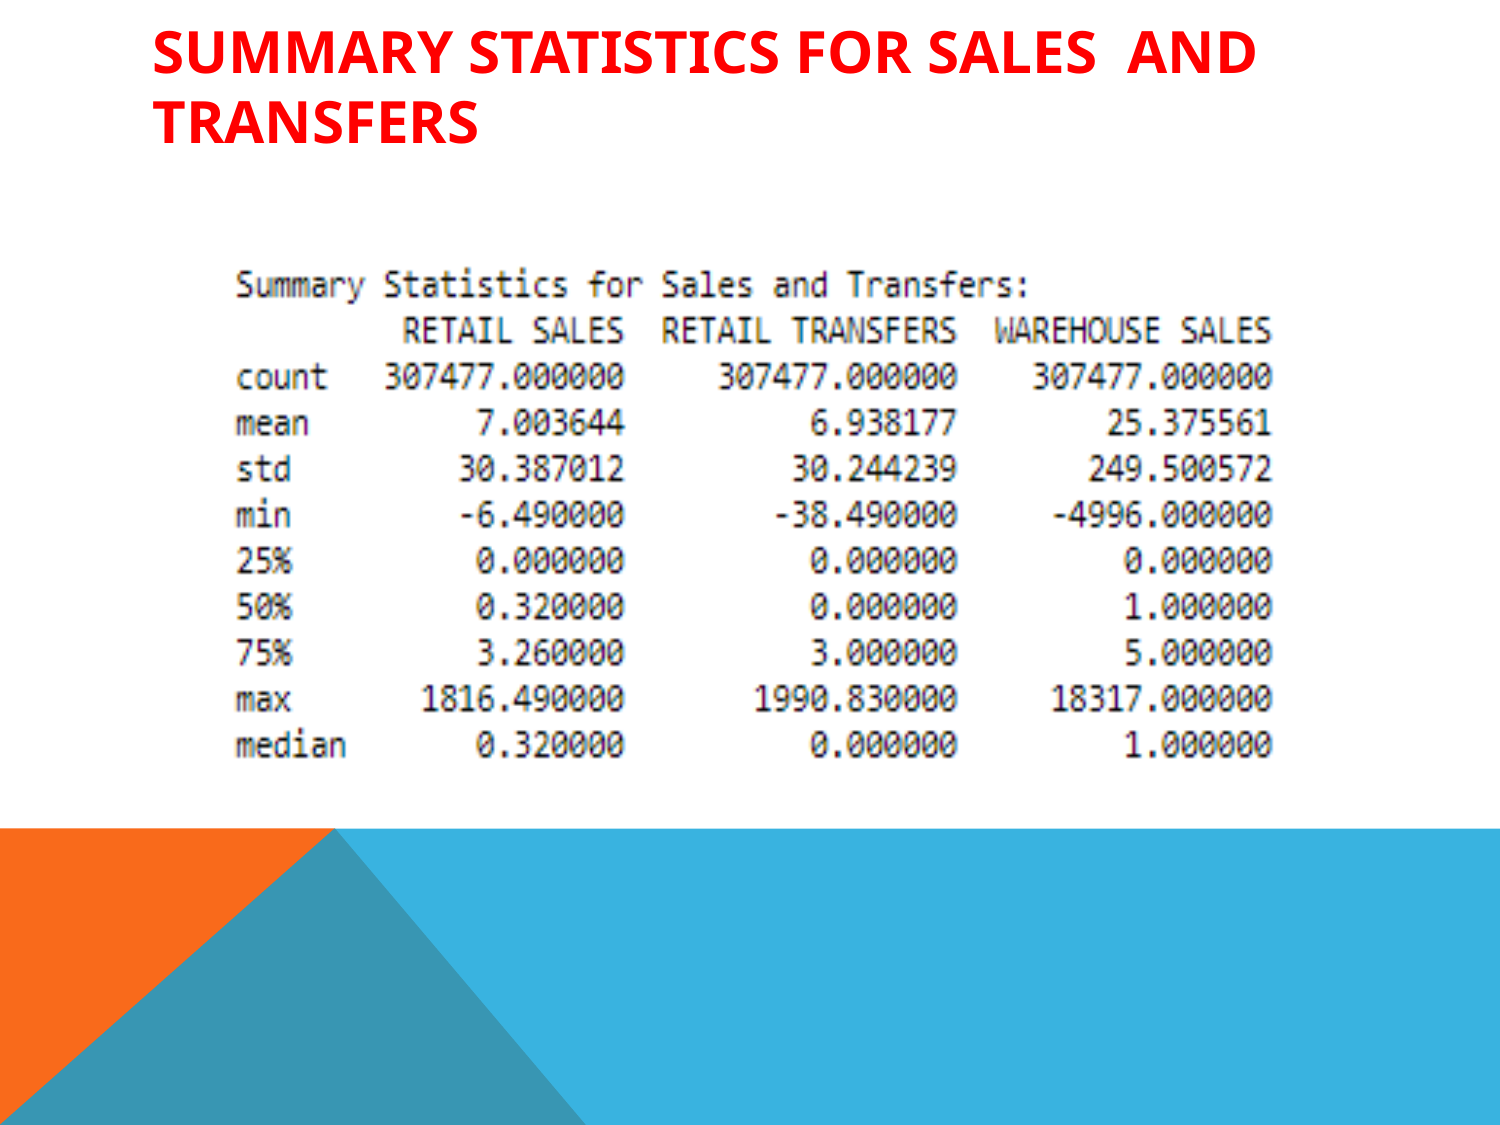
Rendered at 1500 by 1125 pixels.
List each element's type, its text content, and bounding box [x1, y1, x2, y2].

title Summary Statistics for Sales and Transfers [137, 75, 1372, 165]
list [74, 249, 1426, 776]
